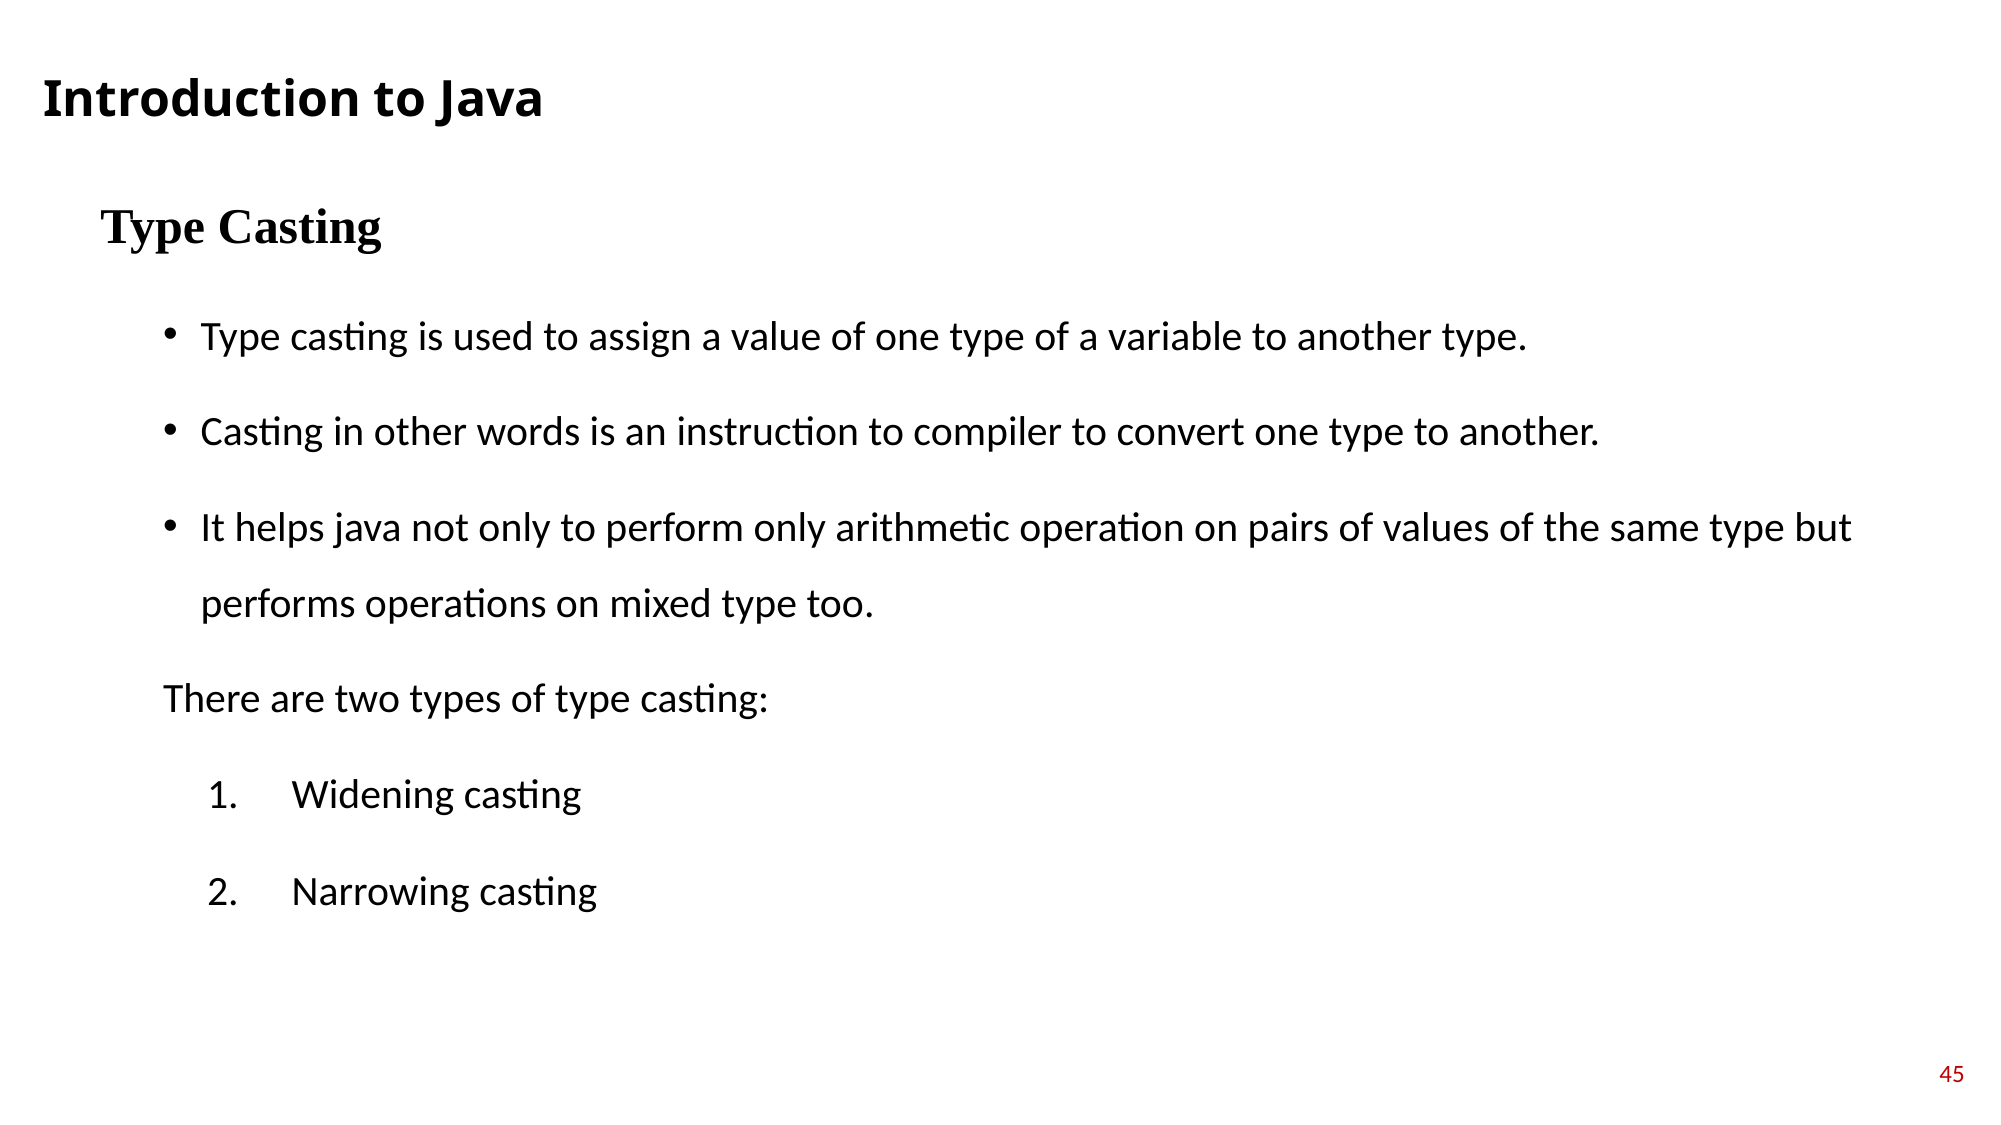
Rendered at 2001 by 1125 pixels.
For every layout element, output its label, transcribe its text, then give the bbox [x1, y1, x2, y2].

list Type casting is used to assign a value of one type of a variable to another type. Casting in other words is an instruction to compiler to convert one type to another. It helps java not only to perform only arithmetic operation on pairs of values of the same type but performs operations on mixed type too. There are two types of type casting: Widening casting Narrowing casting [155, 275, 1959, 1085]
text_box Introduction to Java [33, 59, 1716, 135]
text_box Type Casting [33, 186, 1976, 262]
slide_number 45 [1929, 738, 1973, 1125]
